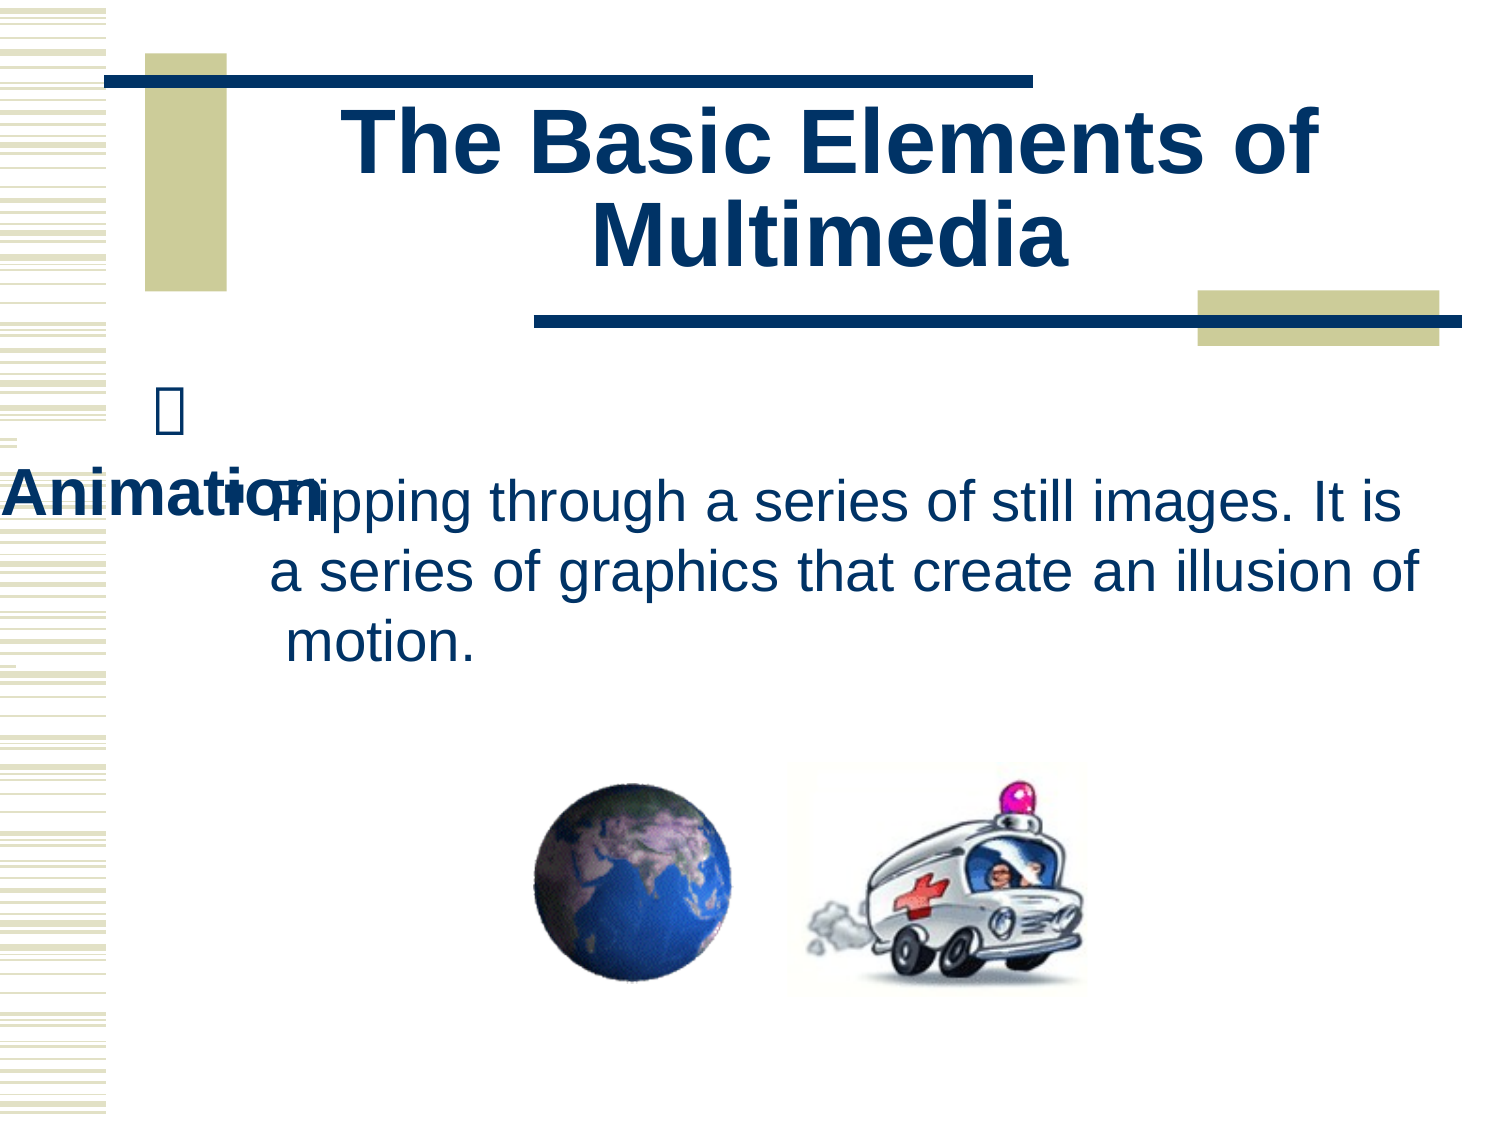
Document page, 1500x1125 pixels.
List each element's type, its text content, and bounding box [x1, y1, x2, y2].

text_box [1197, 328, 1440, 346]
text_box [145, 53, 227, 75]
text_box [0, 601, 124, 674]
title The Basic Elements of Multimedia [153, 79, 1347, 287]
text_box [145, 87, 227, 292]
text_box [0, 531, 124, 601]
text_box [787, 762, 1088, 997]
text_box [533, 783, 734, 984]
text_box  Animation [0, 366, 533, 529]
text_box [1197, 290, 1440, 316]
text_box Flipping through a series of still images. It is a series of graphics that create an illusion of motion. [220, 461, 1421, 674]
